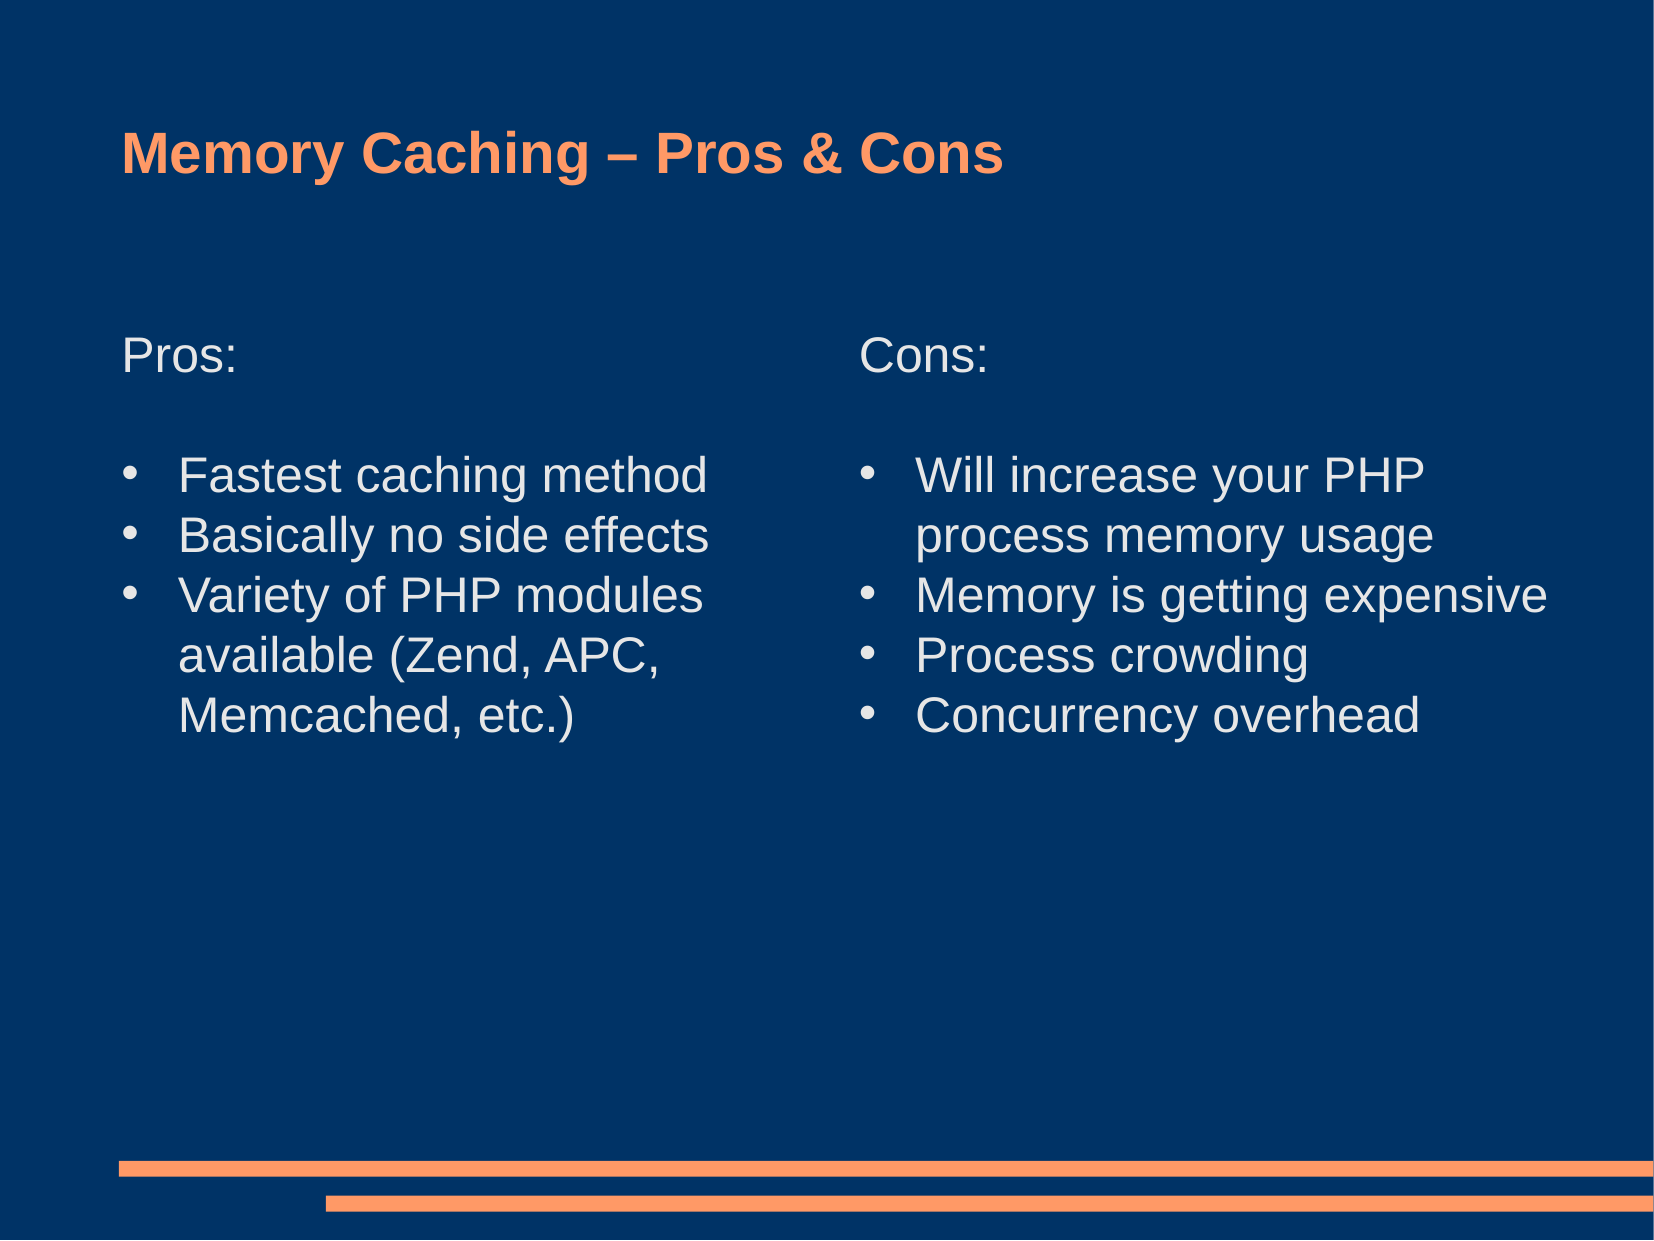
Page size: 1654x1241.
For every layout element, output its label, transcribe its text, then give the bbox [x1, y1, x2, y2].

title Memory Caching – Pros & Cons [121, 46, 1534, 254]
list Pros: Fastest caching method Basically no side effects Variety of PHP modules available (Zend, APC, Memcached, etc.) [121, 322, 824, 1027]
list Cons: Will increase your PHP process memory usage Memory is getting expensive Process crowding Concurrency overhead [858, 322, 1562, 1132]
